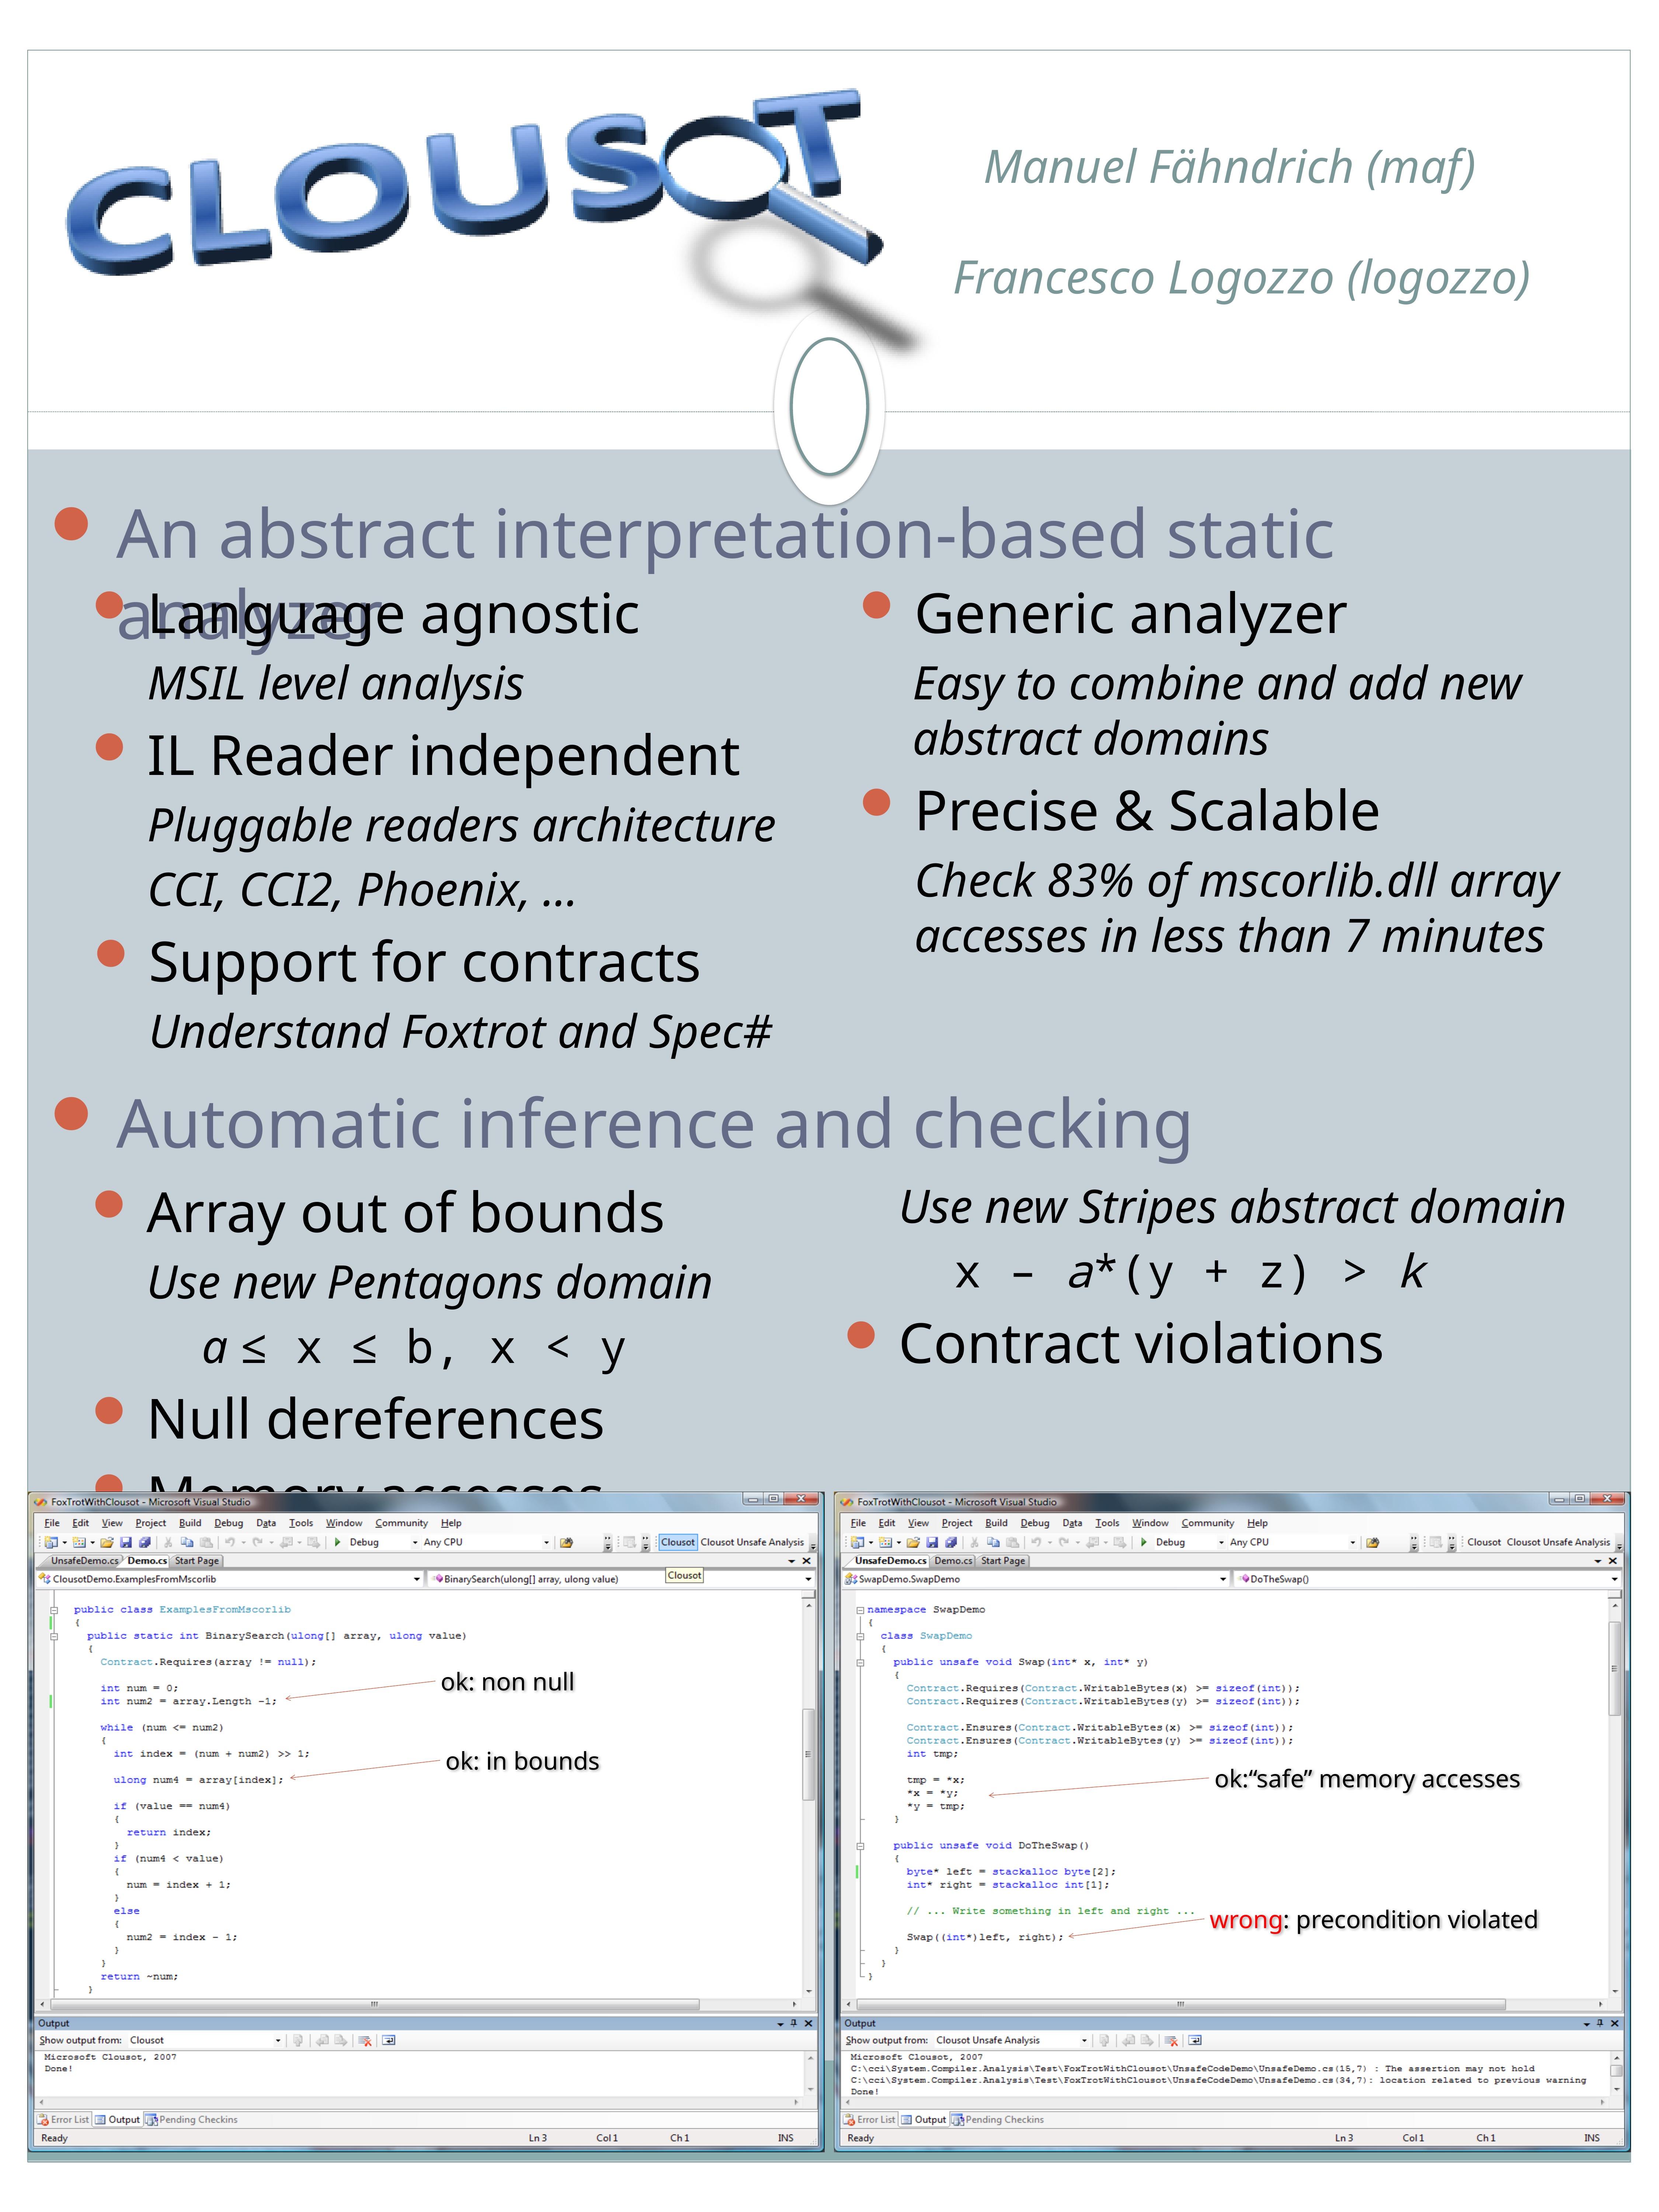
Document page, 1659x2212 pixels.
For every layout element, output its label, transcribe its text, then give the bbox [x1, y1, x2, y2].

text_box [27, 1492, 1631, 2152]
picture [0, 4, 1034, 415]
list An abstract interpretation-based static analyzer [28, 479, 1631, 591]
title Manuel Fähndrich (maf) Francesco Logozzo (logozzo) [1038, 124, 1585, 314]
text_box Language agnostic MSIL level analysis IL Reader independent Pluggable readers architecture CCI, CCI2, Phoenix, … Support for contracts Understand Foxtrot and Spec# Generic analyzer Easy to combine and add new abstract domains Precise & Scalable Check 83% of mscorlib.dll array accesses in less than 7 minutes [41, 567, 1618, 1069]
text_box Array out of bounds Use new Pentagons domain a ≤ x ≤ b, x < y Null dereferences Memory accesses Use new Stripes abstract domain x – a*(y + z) > k Contract violations [41, 1166, 1590, 1490]
text_box Automatic inference and checking [27, 1069, 1631, 1180]
